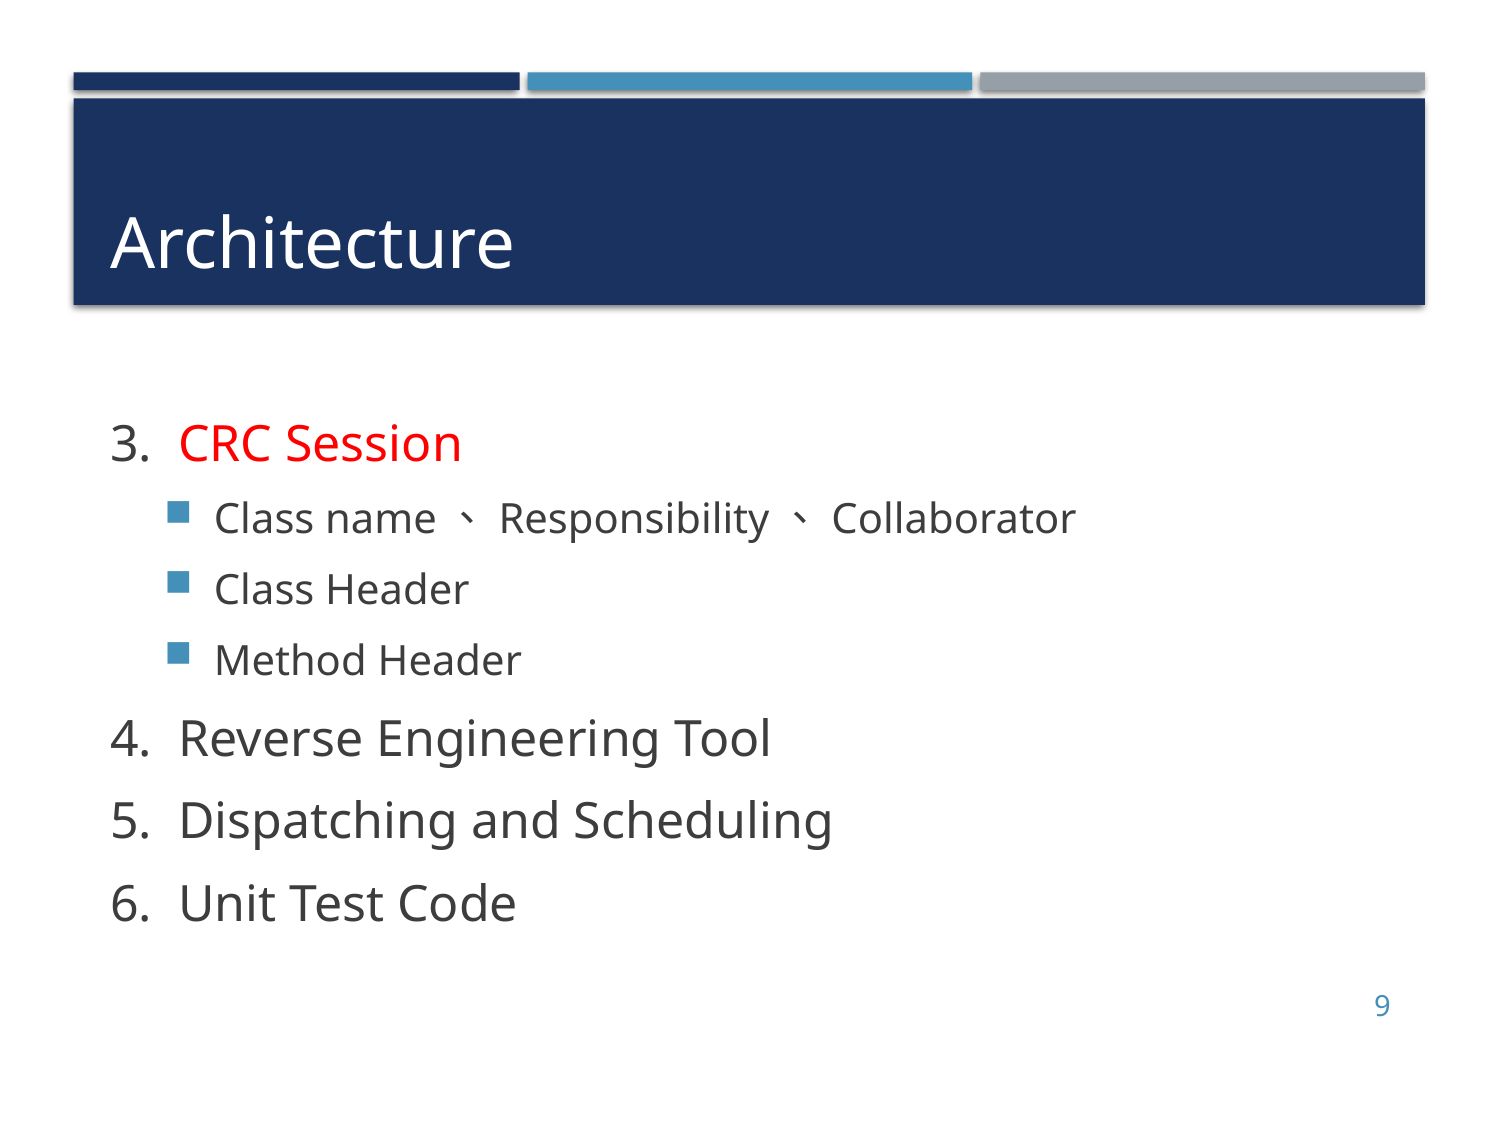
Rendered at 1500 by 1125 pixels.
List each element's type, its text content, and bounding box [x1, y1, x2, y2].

list 3. CRC Session Class name、Responsibility、Collaborator Class Header Method Header 4. Reverse Engineering Tool 5. Dispatching and Scheduling 6. Unit Test Code [95, 365, 1406, 1054]
title Architecture [95, 112, 1406, 291]
slide_number 9 [1279, 977, 1406, 1037]
